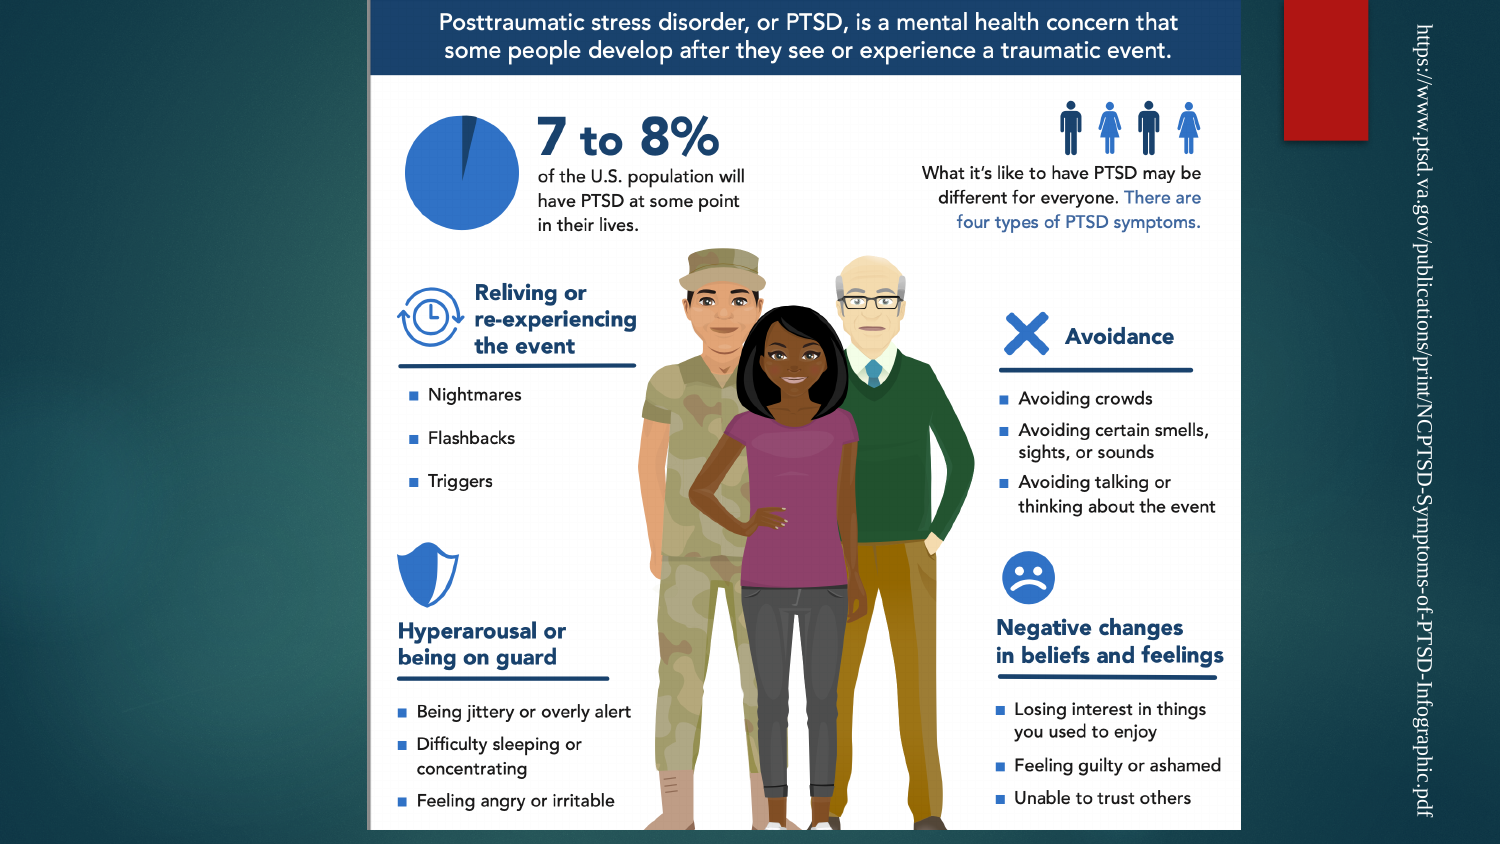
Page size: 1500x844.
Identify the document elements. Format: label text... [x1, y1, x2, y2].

picture [0, 0, 1241, 844]
text_box https://www.ptsd.va.gov/publications/print/NCPTSD-Symptoms-of-PTSD-Infographic.pdf [1405, 9, 1447, 844]
